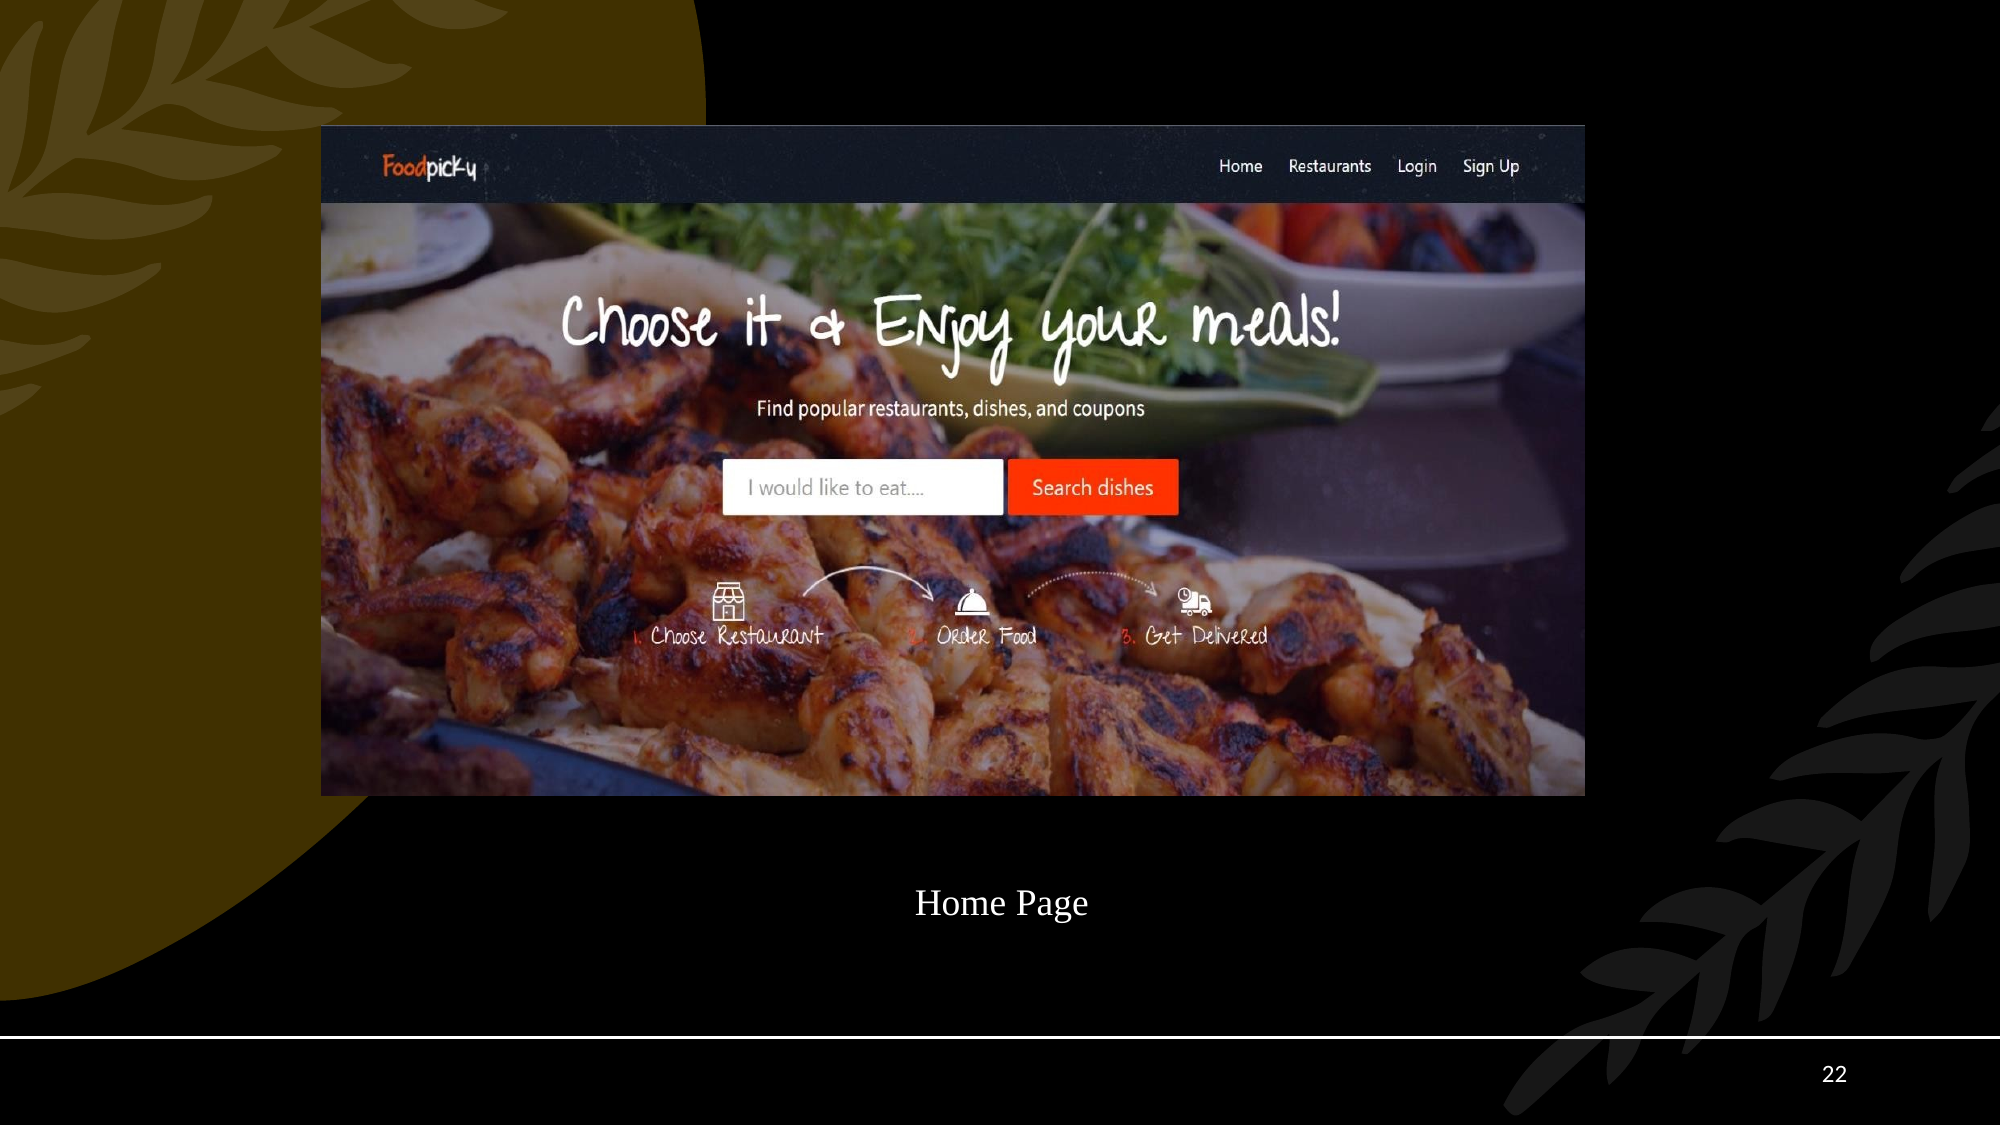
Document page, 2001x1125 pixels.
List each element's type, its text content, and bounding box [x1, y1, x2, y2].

slide_number 22 [1412, 1042, 1863, 1103]
picture [321, 125, 1585, 796]
text_box Home Page [900, 870, 1133, 930]
